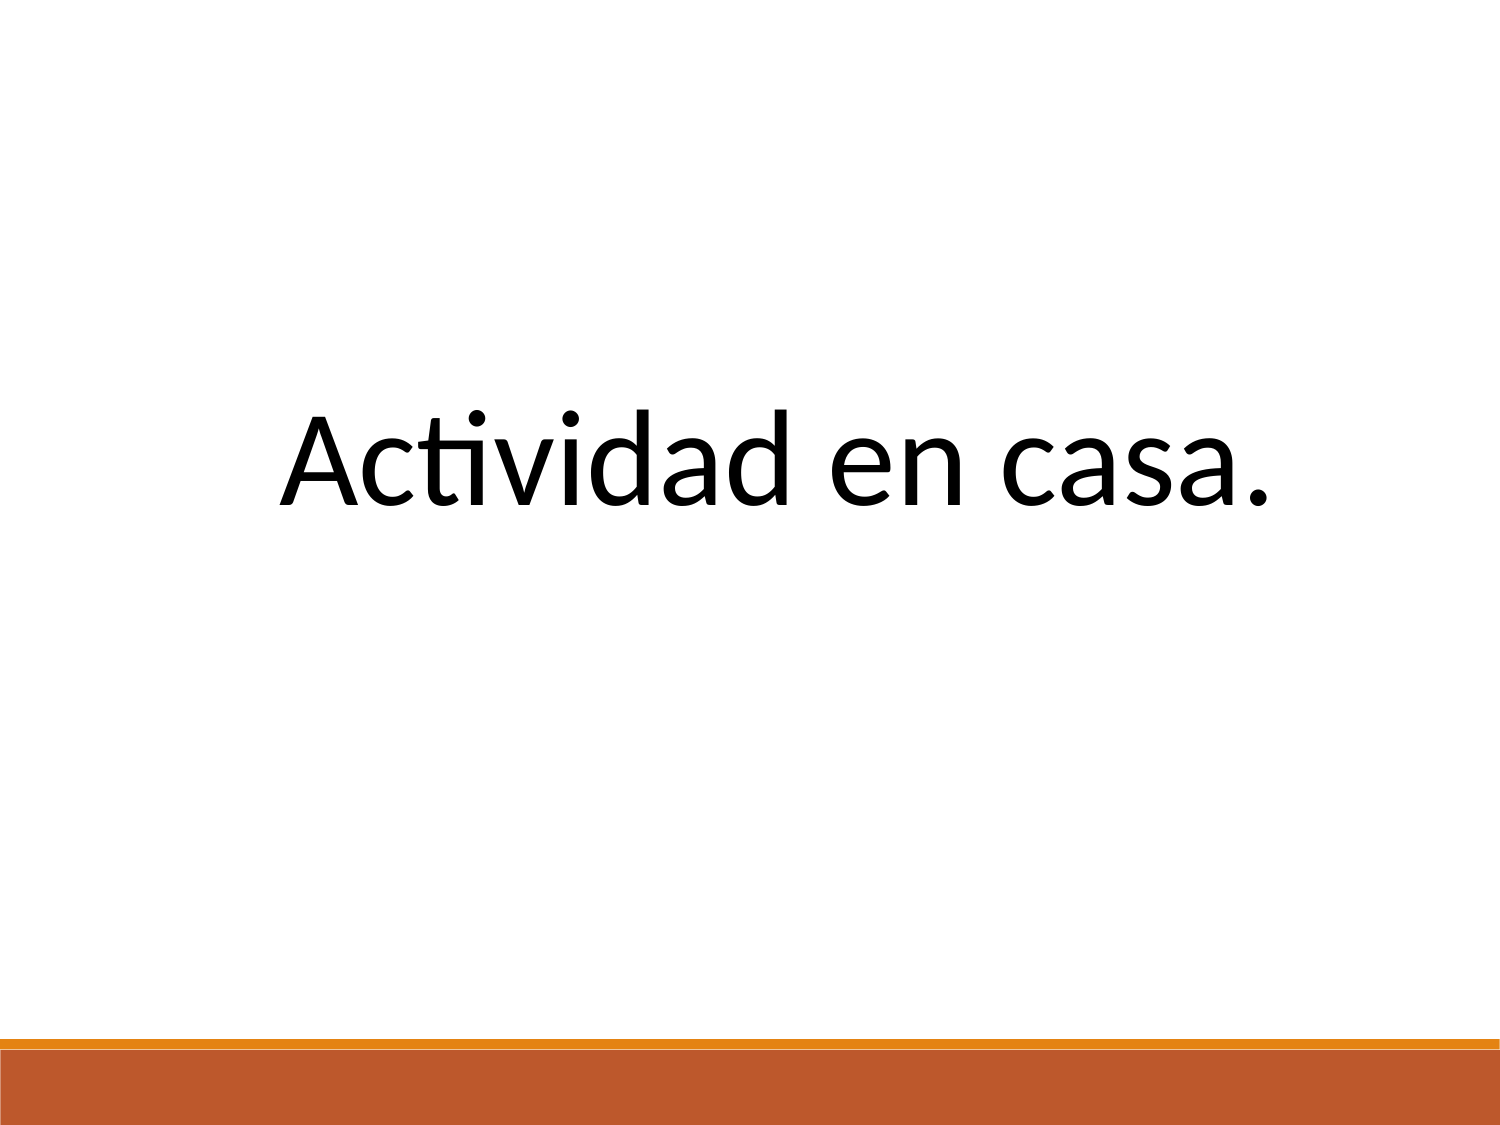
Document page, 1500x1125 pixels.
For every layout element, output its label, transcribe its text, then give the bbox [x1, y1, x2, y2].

text_box Actividad en casa. [264, 360, 1292, 541]
